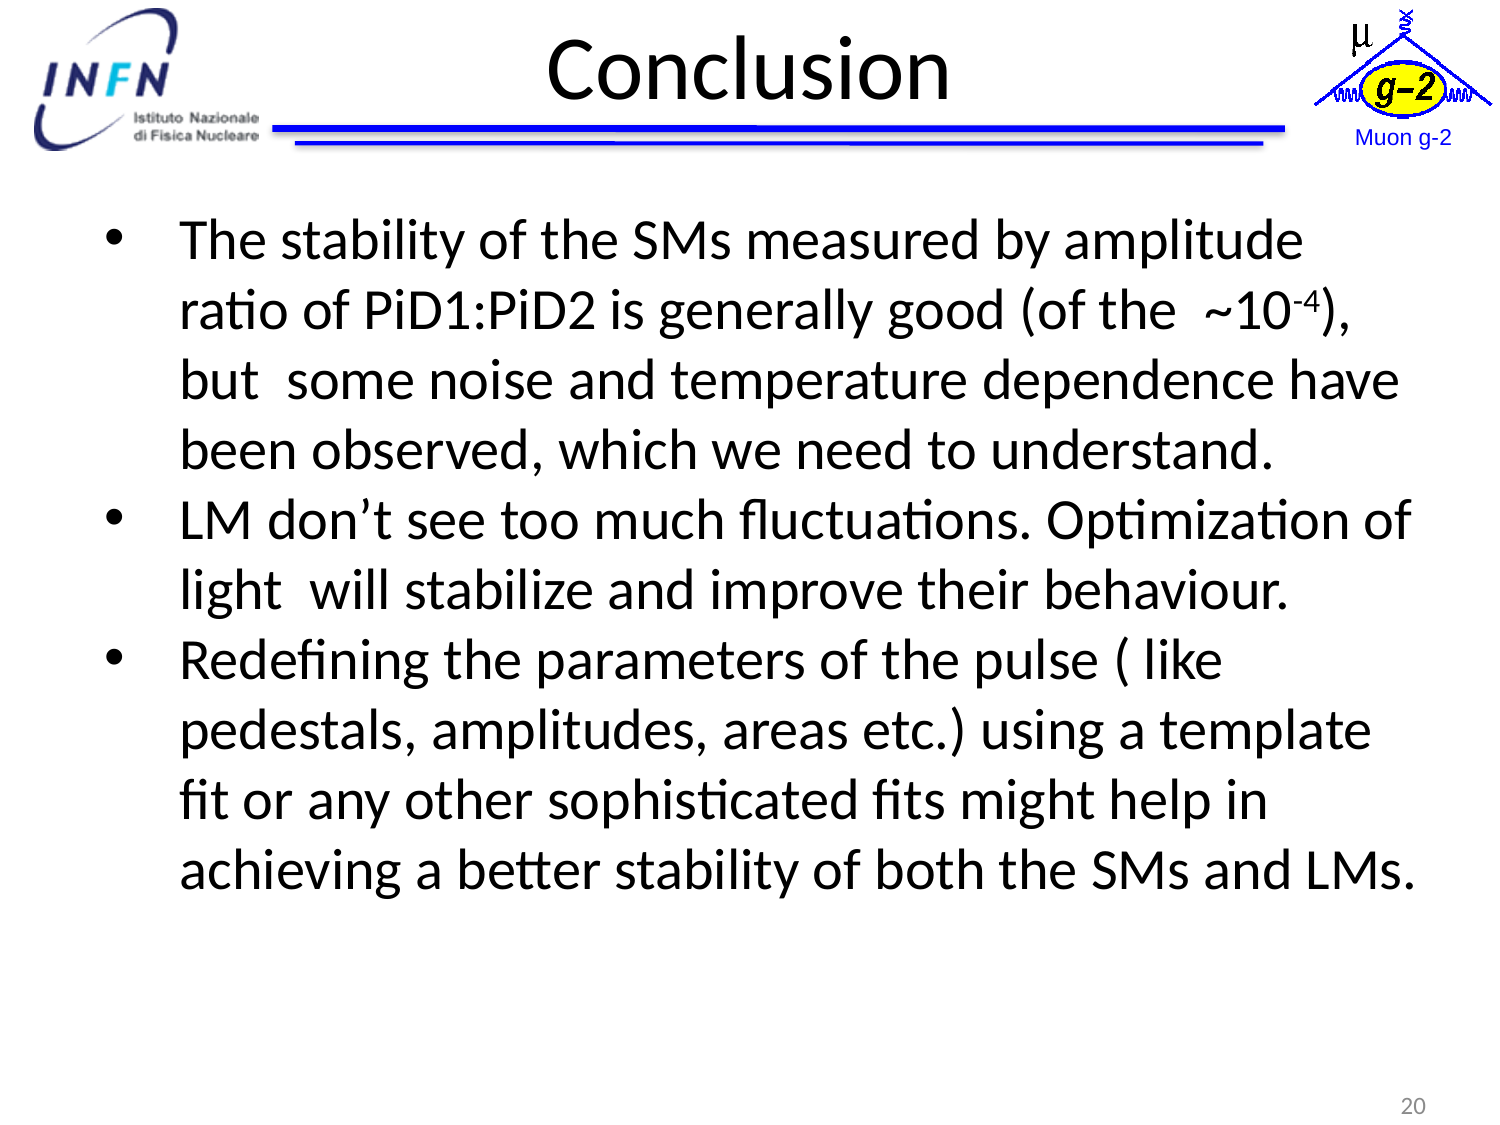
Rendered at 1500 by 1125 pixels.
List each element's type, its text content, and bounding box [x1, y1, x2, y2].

text_box The stability of the SMs measured by amplitude ratio of PiD1:PiD2 is generally good (of the ~10-4), but some noise and temperature dependence have been observed, which we need to understand. LM don’t see too much fluctuations. Optimization of light will stabilize and improve their behaviour. Redefining the parameters of the pulse ( like pedestals, amplitudes, areas etc.) using a template fit or any other sophisticated fits might help in achieving a better stability of both the SMs and LMs. [89, 193, 1441, 1049]
picture [34, 8, 75, 151]
picture [1425, 8, 1493, 119]
slide_number 20 [1091, 1074, 1442, 1125]
title Conclusion [75, 0, 1425, 157]
